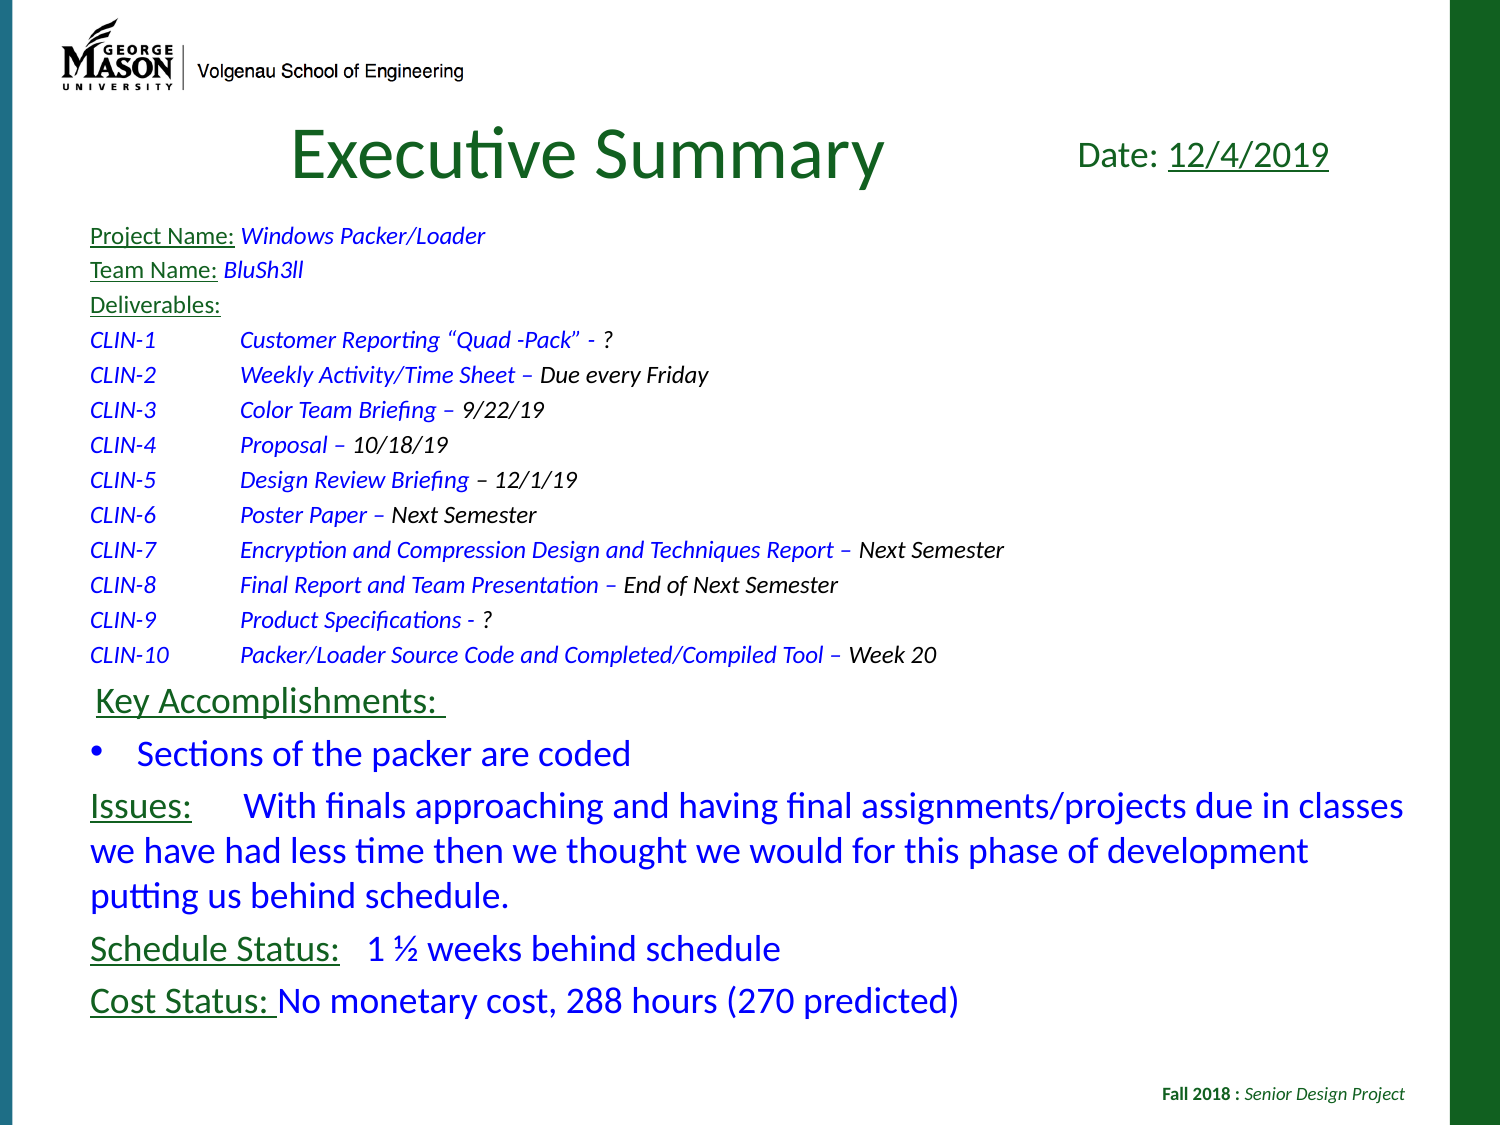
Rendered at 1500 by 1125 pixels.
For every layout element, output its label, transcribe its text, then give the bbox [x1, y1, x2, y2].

picture [28, 17, 486, 92]
text_box Executive Summary [275, 95, 901, 201]
list Project Name: Windows Packer/Loader Team Name: BluSh3ll Deliverables: CLIN-1 Customer Reporting “Quad -Pack” - ? CLIN-2 Weekly Activity/Time Sheet – Due every Friday CLIN-3 Color Team Briefing – 9/22/19 CLIN-4 Proposal – 10/18/19 CLIN-5 Design Review Briefing – 12/1/19 CLIN-6 Poster Paper – Next Semester CLIN-7 Encryption and Compression Design and Techniques Report – Next Semester CLIN-8 Final Report and Team Presentation – End of Next Semester CLIN-9 Product Specifications - ? CLIN-10 Packer/Loader Source Code and Completed/Compiled Tool – Week 20 Key Accomplishments: Sections of the packer are coded Issues: With finals approaching and having final assignments/projects due in classes we have had less time then we thought we would for this phase of development putting us behind schedule. Schedule Status: 1 ½ weeks behind schedule Cost Status: No monetary cost, 288 hours (270 predicted) [75, 211, 1425, 1047]
text_box Date: 12/4/2019 [1062, 122, 1345, 183]
